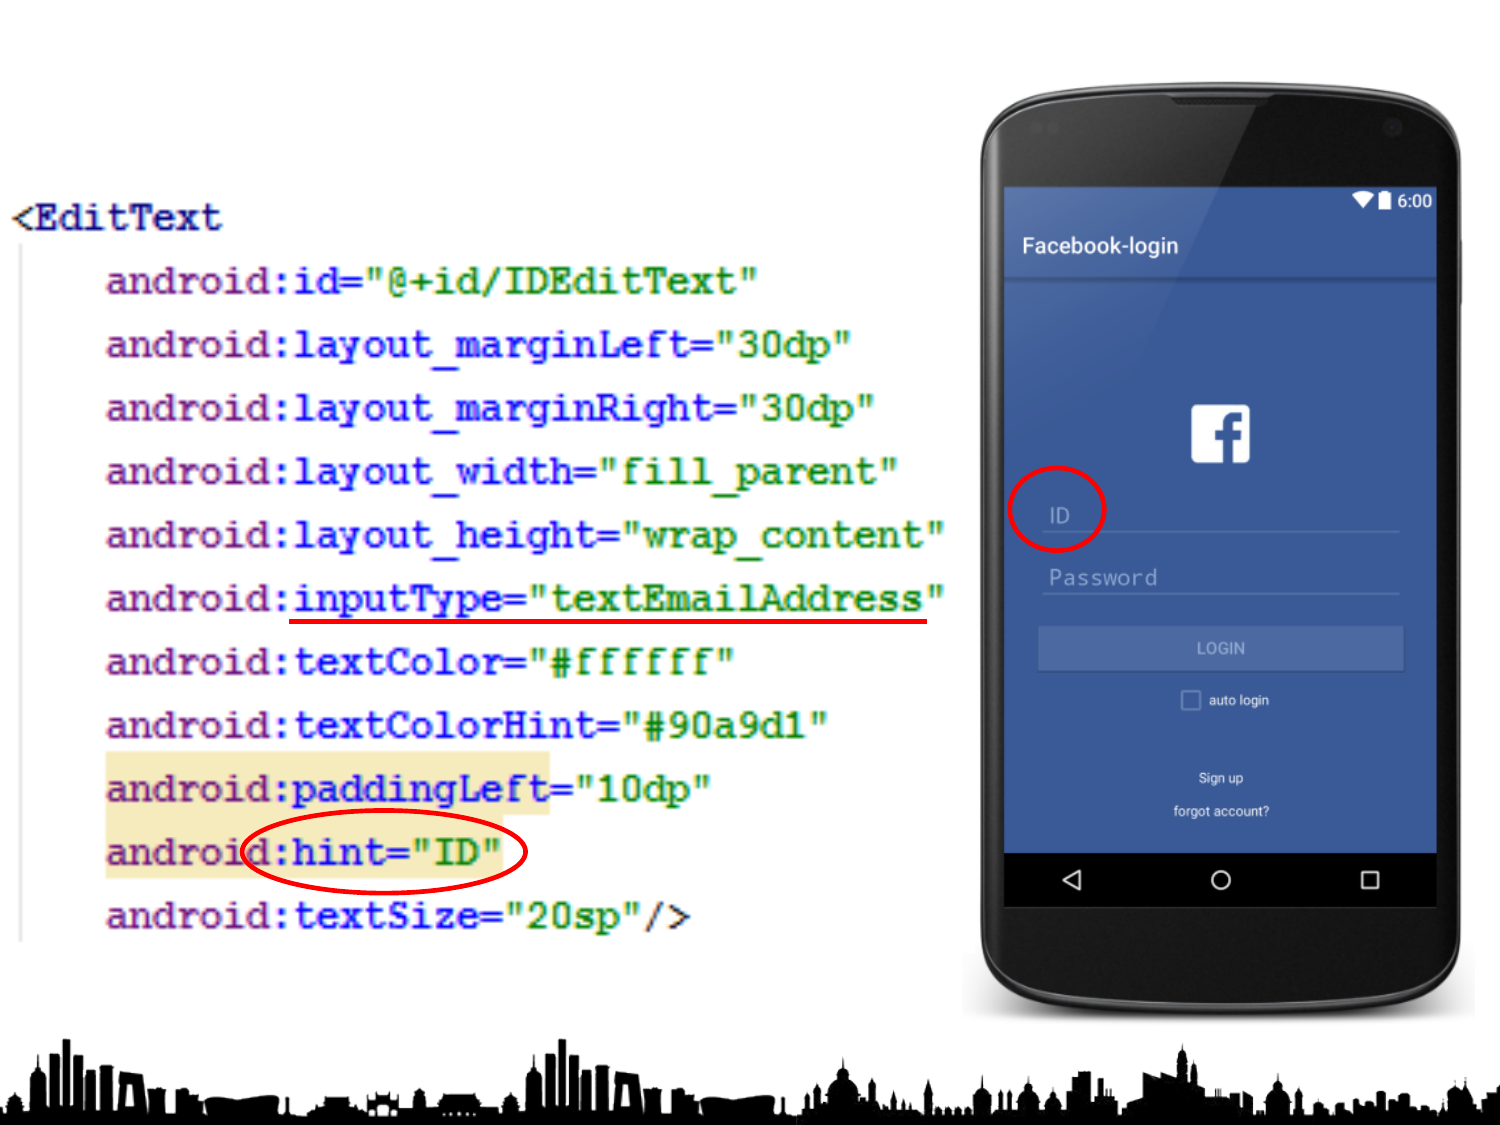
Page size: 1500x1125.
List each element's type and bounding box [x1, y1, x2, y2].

picture [0, 77, 1475, 1031]
text_box [0, 1033, 1500, 1125]
